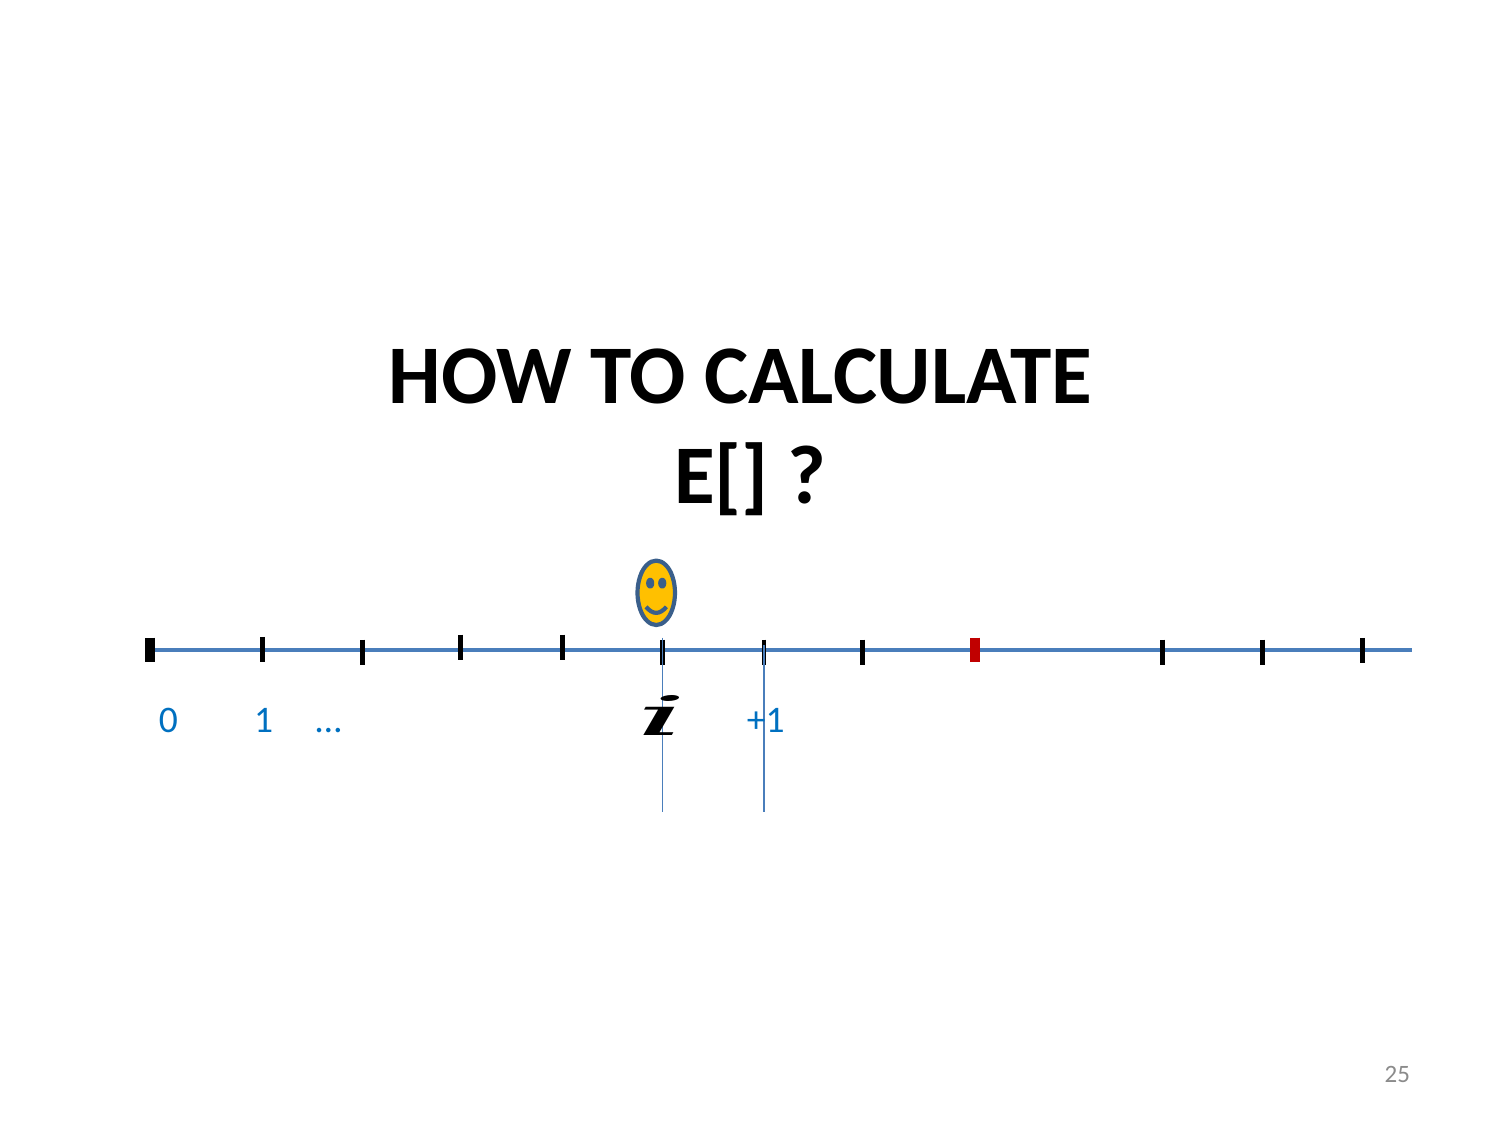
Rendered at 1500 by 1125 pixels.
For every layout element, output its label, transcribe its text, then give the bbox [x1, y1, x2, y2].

text_box [635, 558, 678, 628]
slide_number 25 [1074, 1042, 1425, 1103]
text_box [137, 634, 1413, 749]
